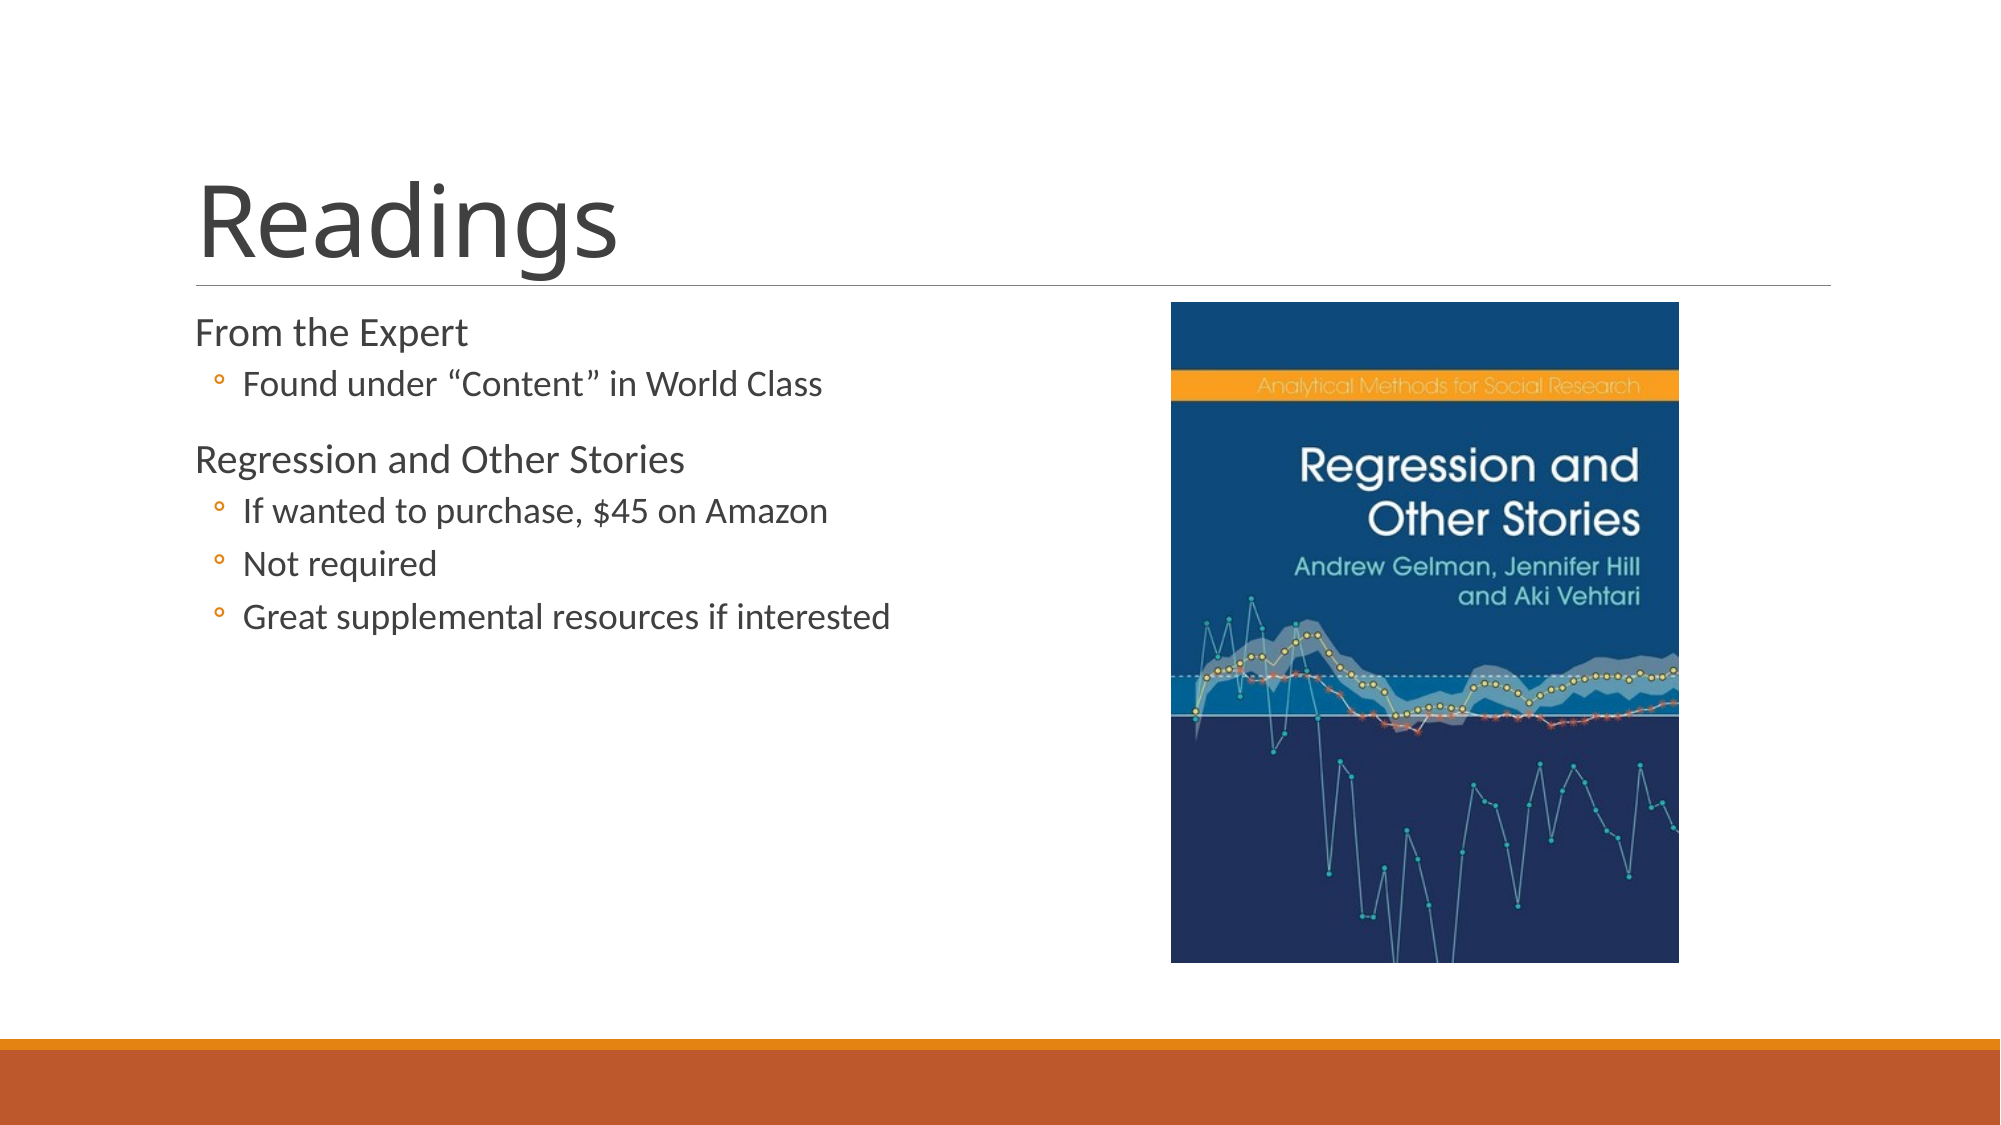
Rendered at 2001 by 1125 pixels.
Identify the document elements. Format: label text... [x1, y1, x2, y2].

title Readings [180, 47, 1830, 285]
list From the Expert Found under “Content” in World Class Regression and Other Stories If wanted to purchase, $45 on Amazon Not required Great supplemental resources if interested [180, 302, 990, 963]
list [1171, 302, 1679, 964]
